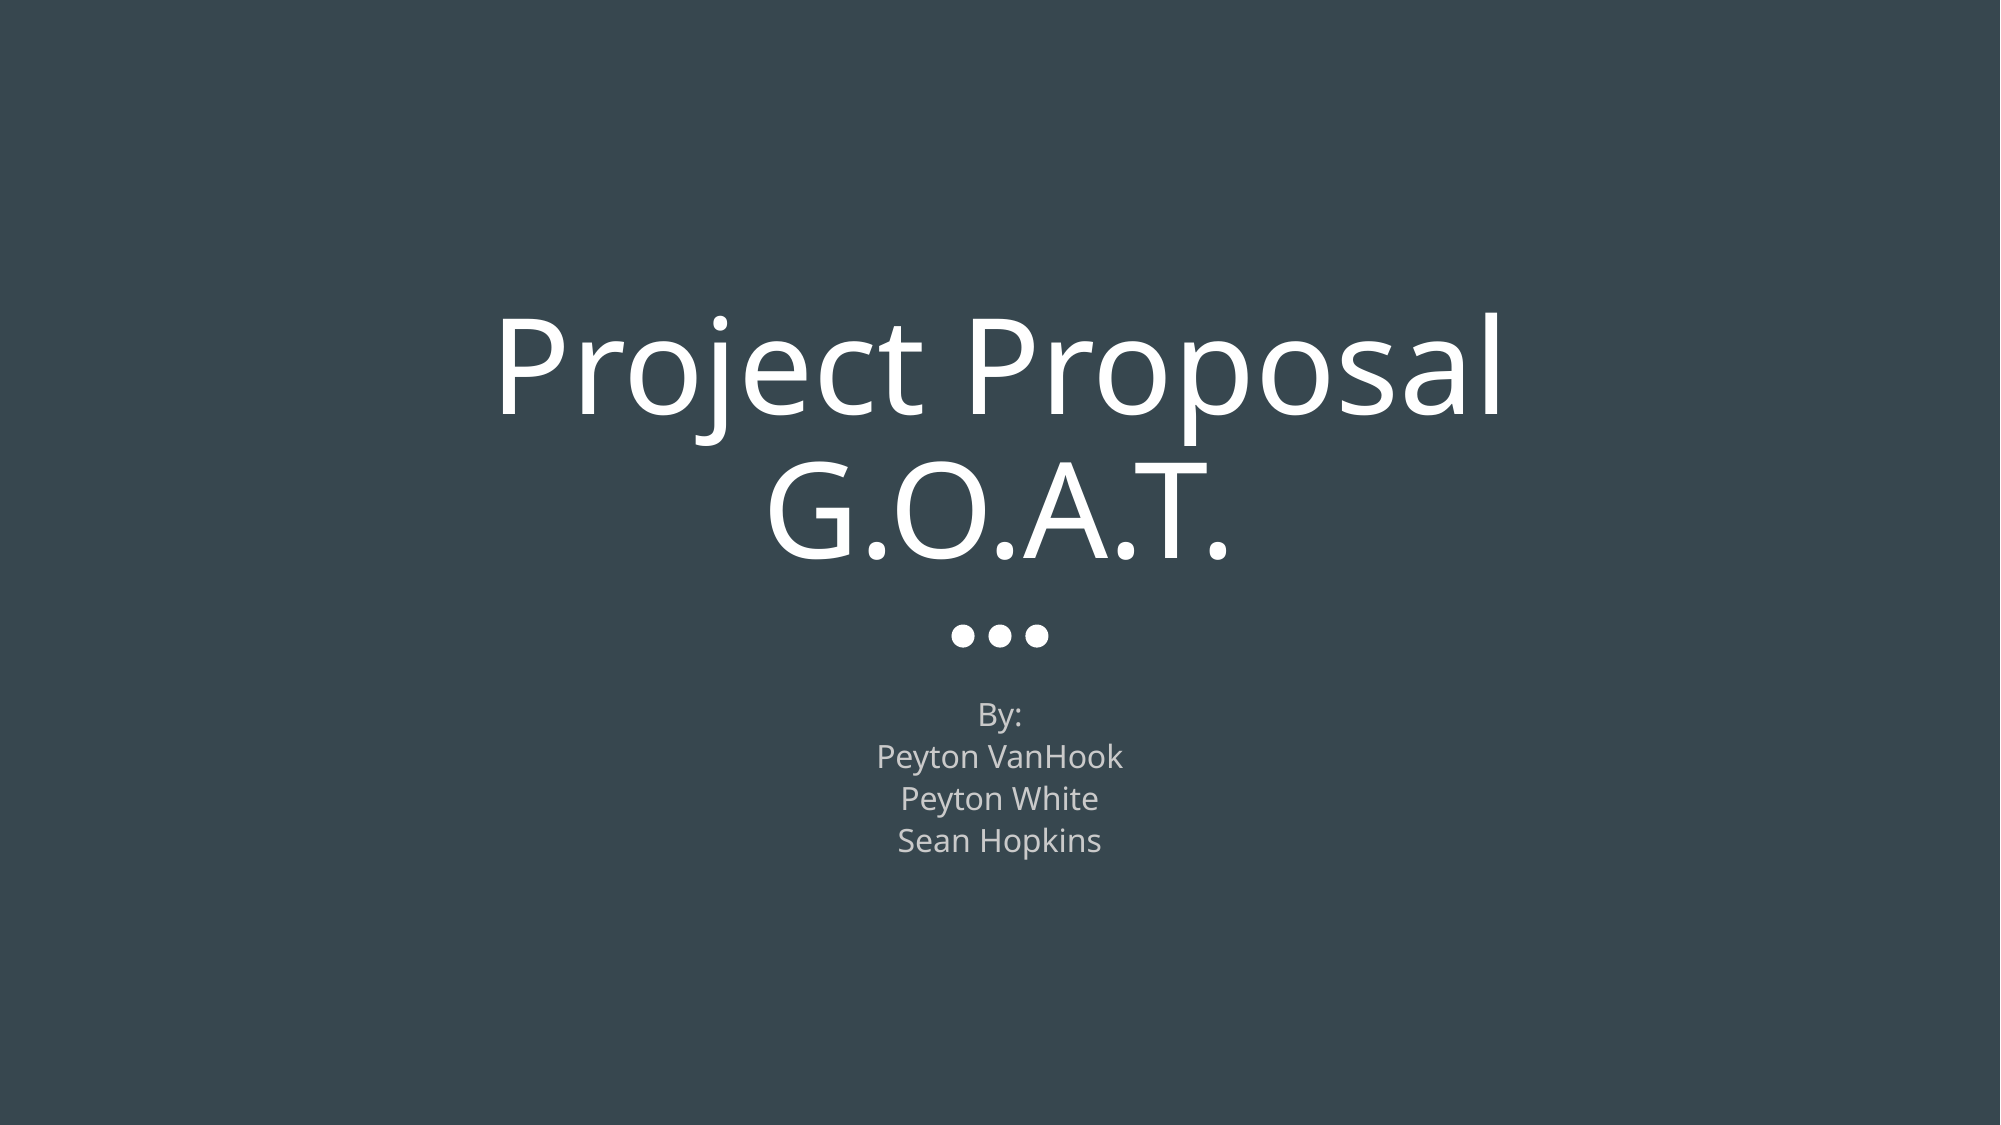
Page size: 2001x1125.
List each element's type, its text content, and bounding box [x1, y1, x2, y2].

subtitle By: Peyton VanHook Peyton White Sean Hopkins [146, 694, 1854, 868]
title Project Proposal G.O.A.T. [146, 216, 1854, 596]
